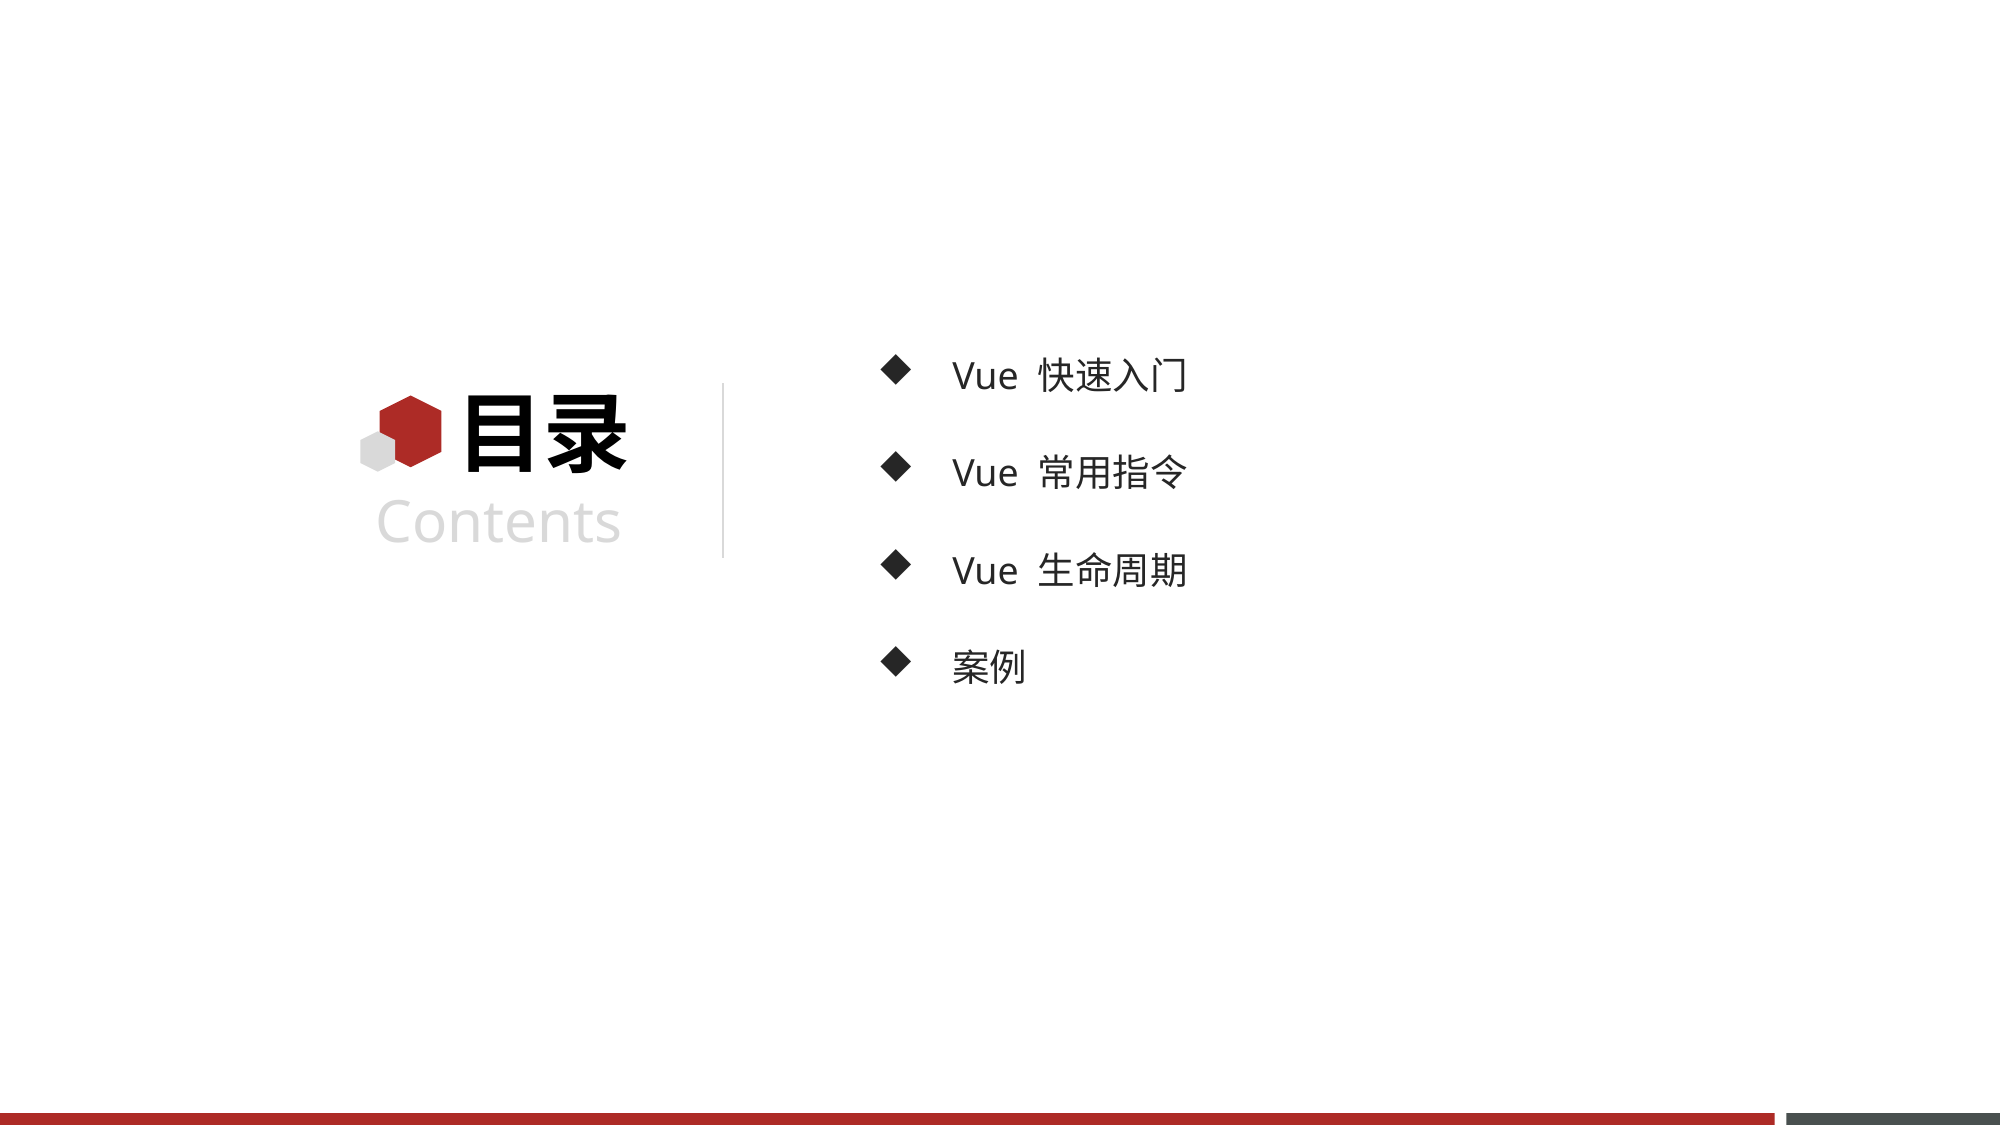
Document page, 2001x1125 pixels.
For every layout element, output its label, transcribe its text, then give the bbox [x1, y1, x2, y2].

list Vue 快速入门 Vue 常用指令 Vue 生命周期 案例 [862, 299, 1843, 803]
